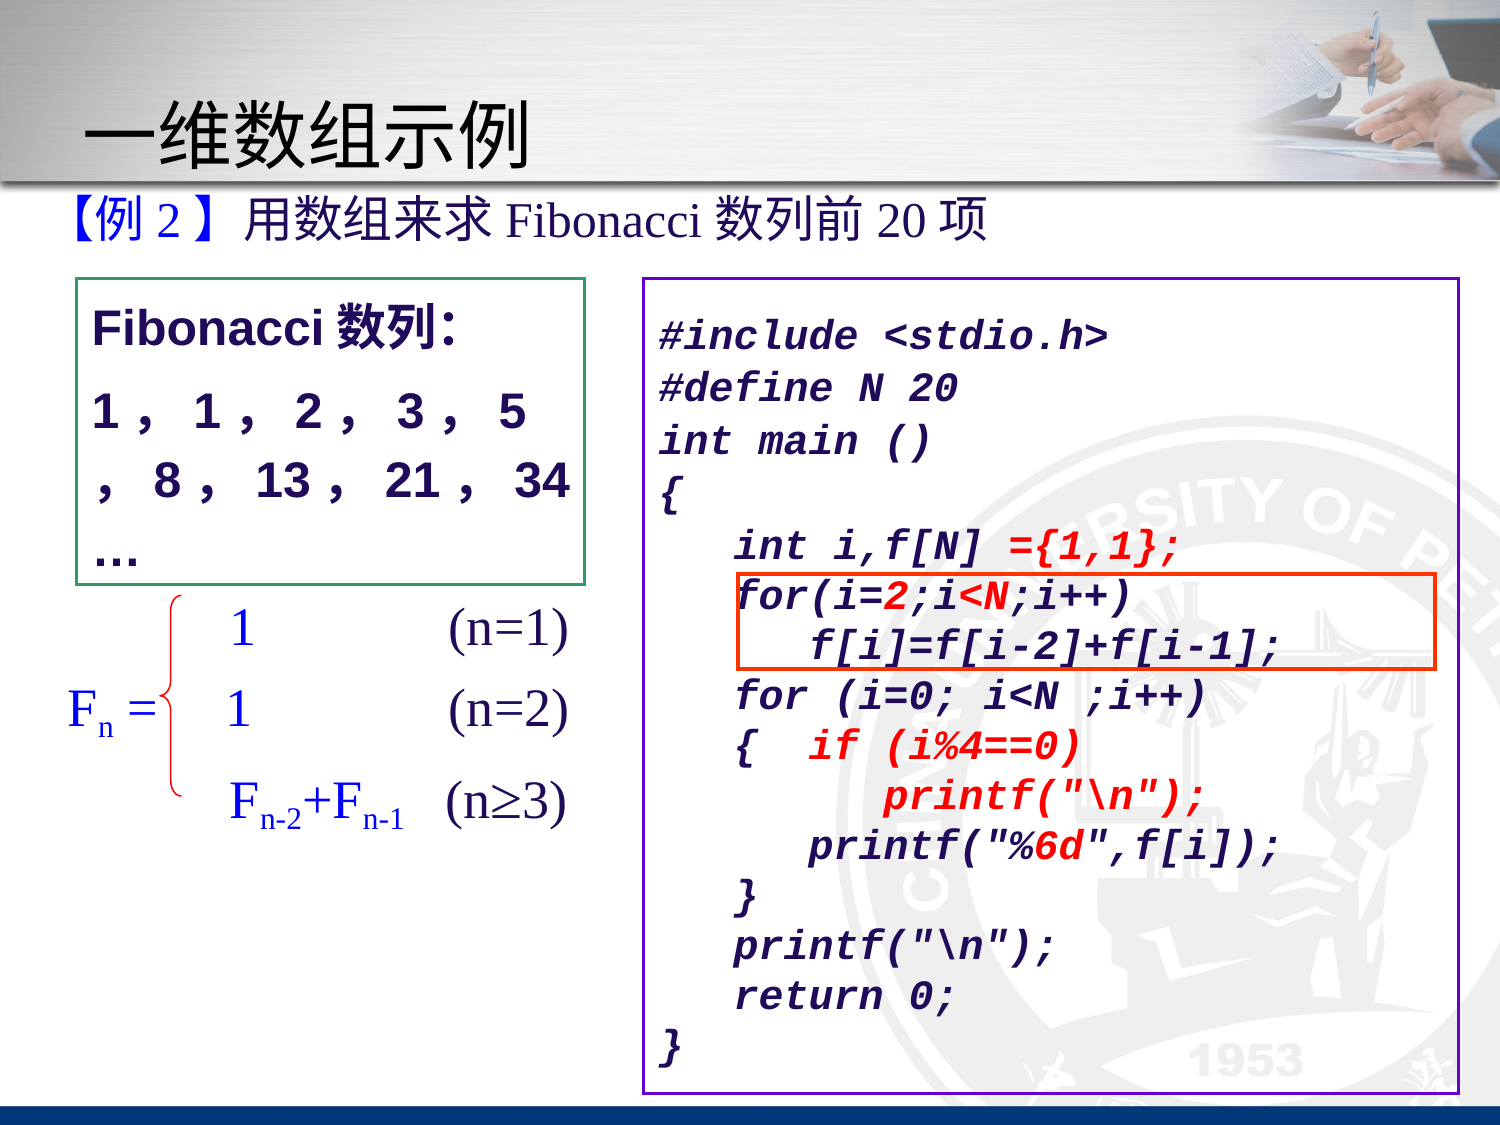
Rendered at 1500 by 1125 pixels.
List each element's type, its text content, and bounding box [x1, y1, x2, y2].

text_box [738, 574, 1436, 669]
picture [0, 0, 1500, 1125]
text_box Fibonacci数列： 1，1，2，3，5，8，13，21，34… [76, 278, 585, 572]
text_box 【例2】用数组来求Fibonacci数列前20项 [29, 184, 1471, 280]
text_box #include <stdio.h> #define N 20 int main () { int i,f[N] ={1,1}; for(i=2;i<N;i++) f[i]=f[i-2]+f[i-1]; for (i=0; i<N ;i++) { if (i%4==0) printf("\n"); printf("%6d",f[i]); } printf("\n"); return 0; } [643, 278, 1459, 1094]
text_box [52, 573, 609, 835]
title 一维数组示例 [67, 80, 1418, 184]
